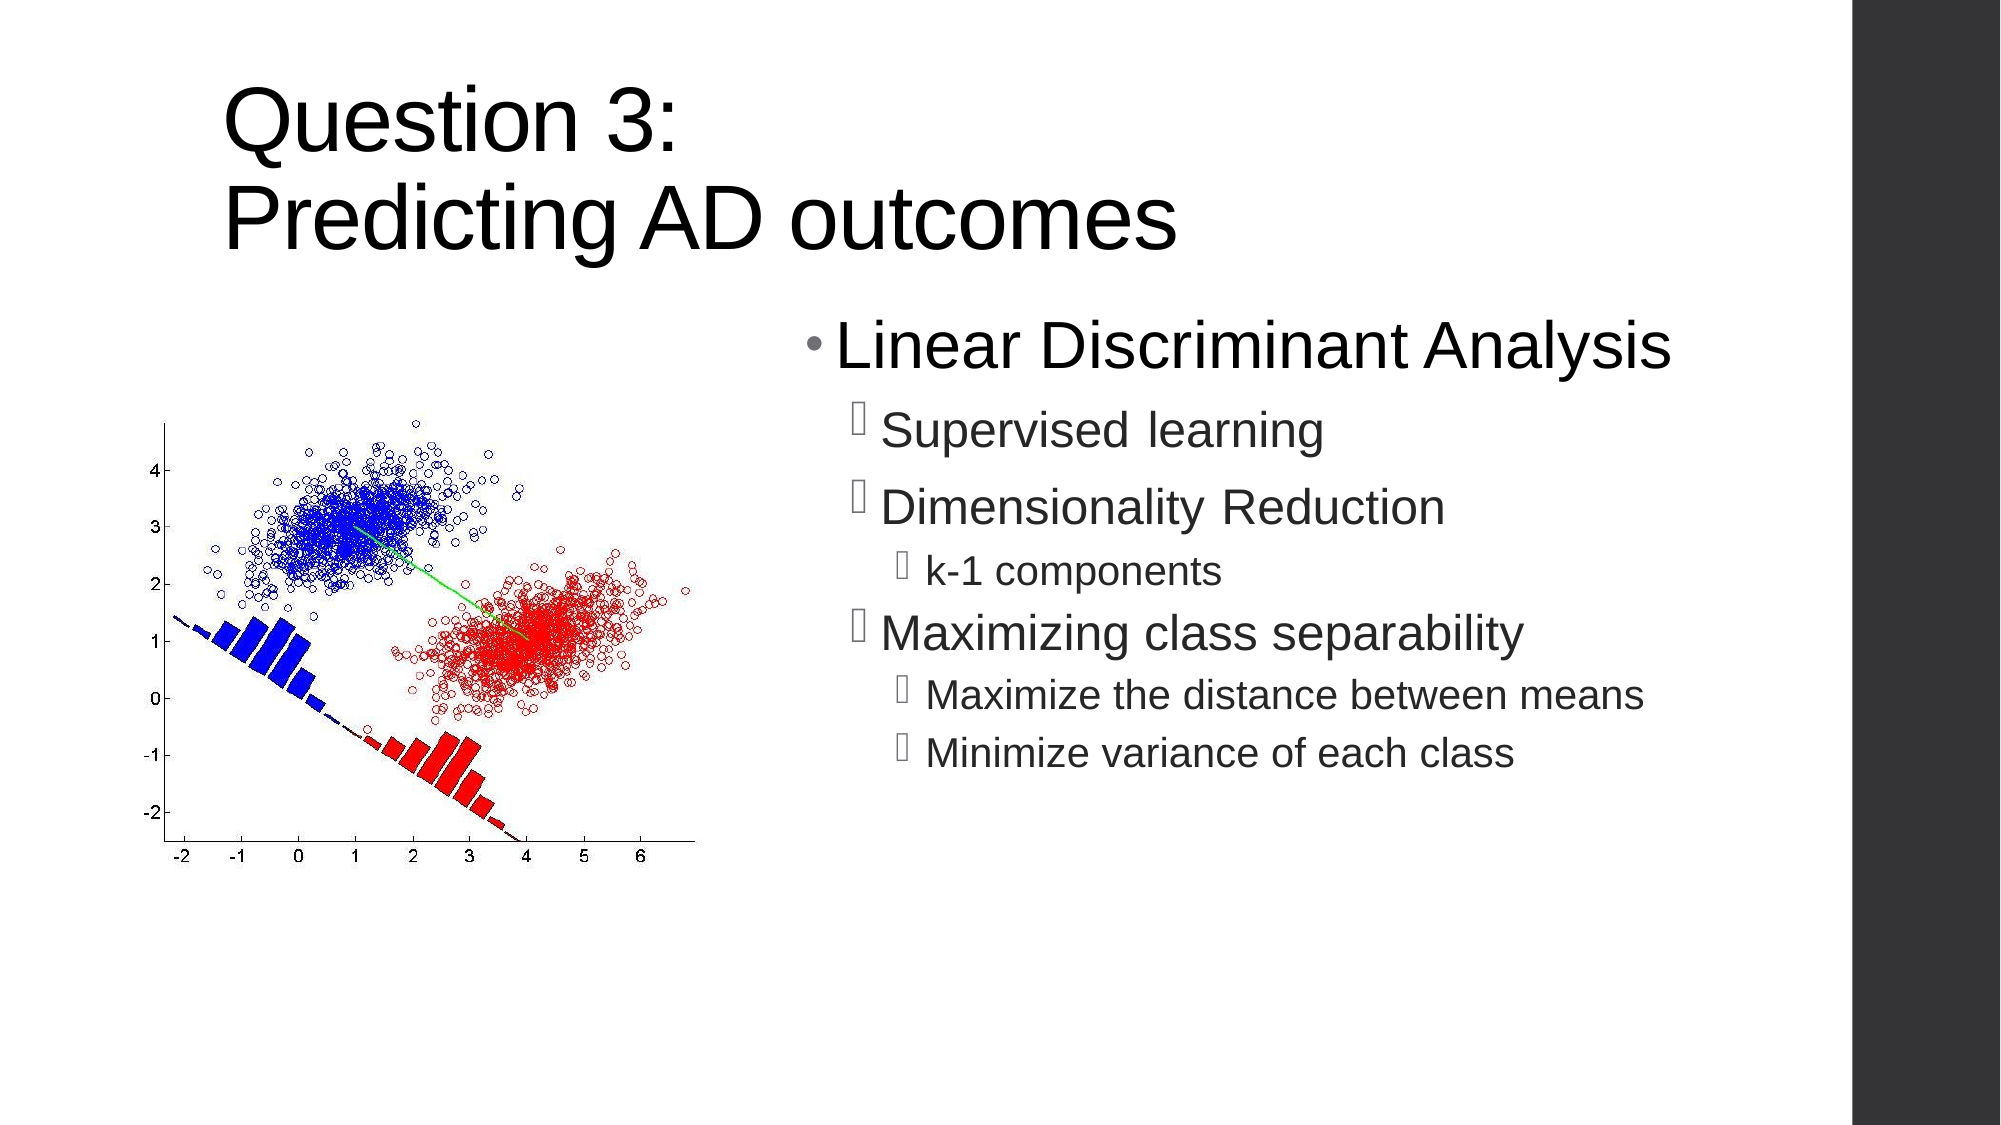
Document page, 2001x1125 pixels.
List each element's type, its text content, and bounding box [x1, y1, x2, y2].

title Question 3: Predicting AD outcomes [206, 60, 1797, 278]
picture [75, 379, 759, 903]
list Linear Discriminant Analysis Supervised learning Dimensionality Reduction k-1 components Maximizing class separability Maximize the distance between means Minimize variance of each class [790, 299, 1774, 1014]
